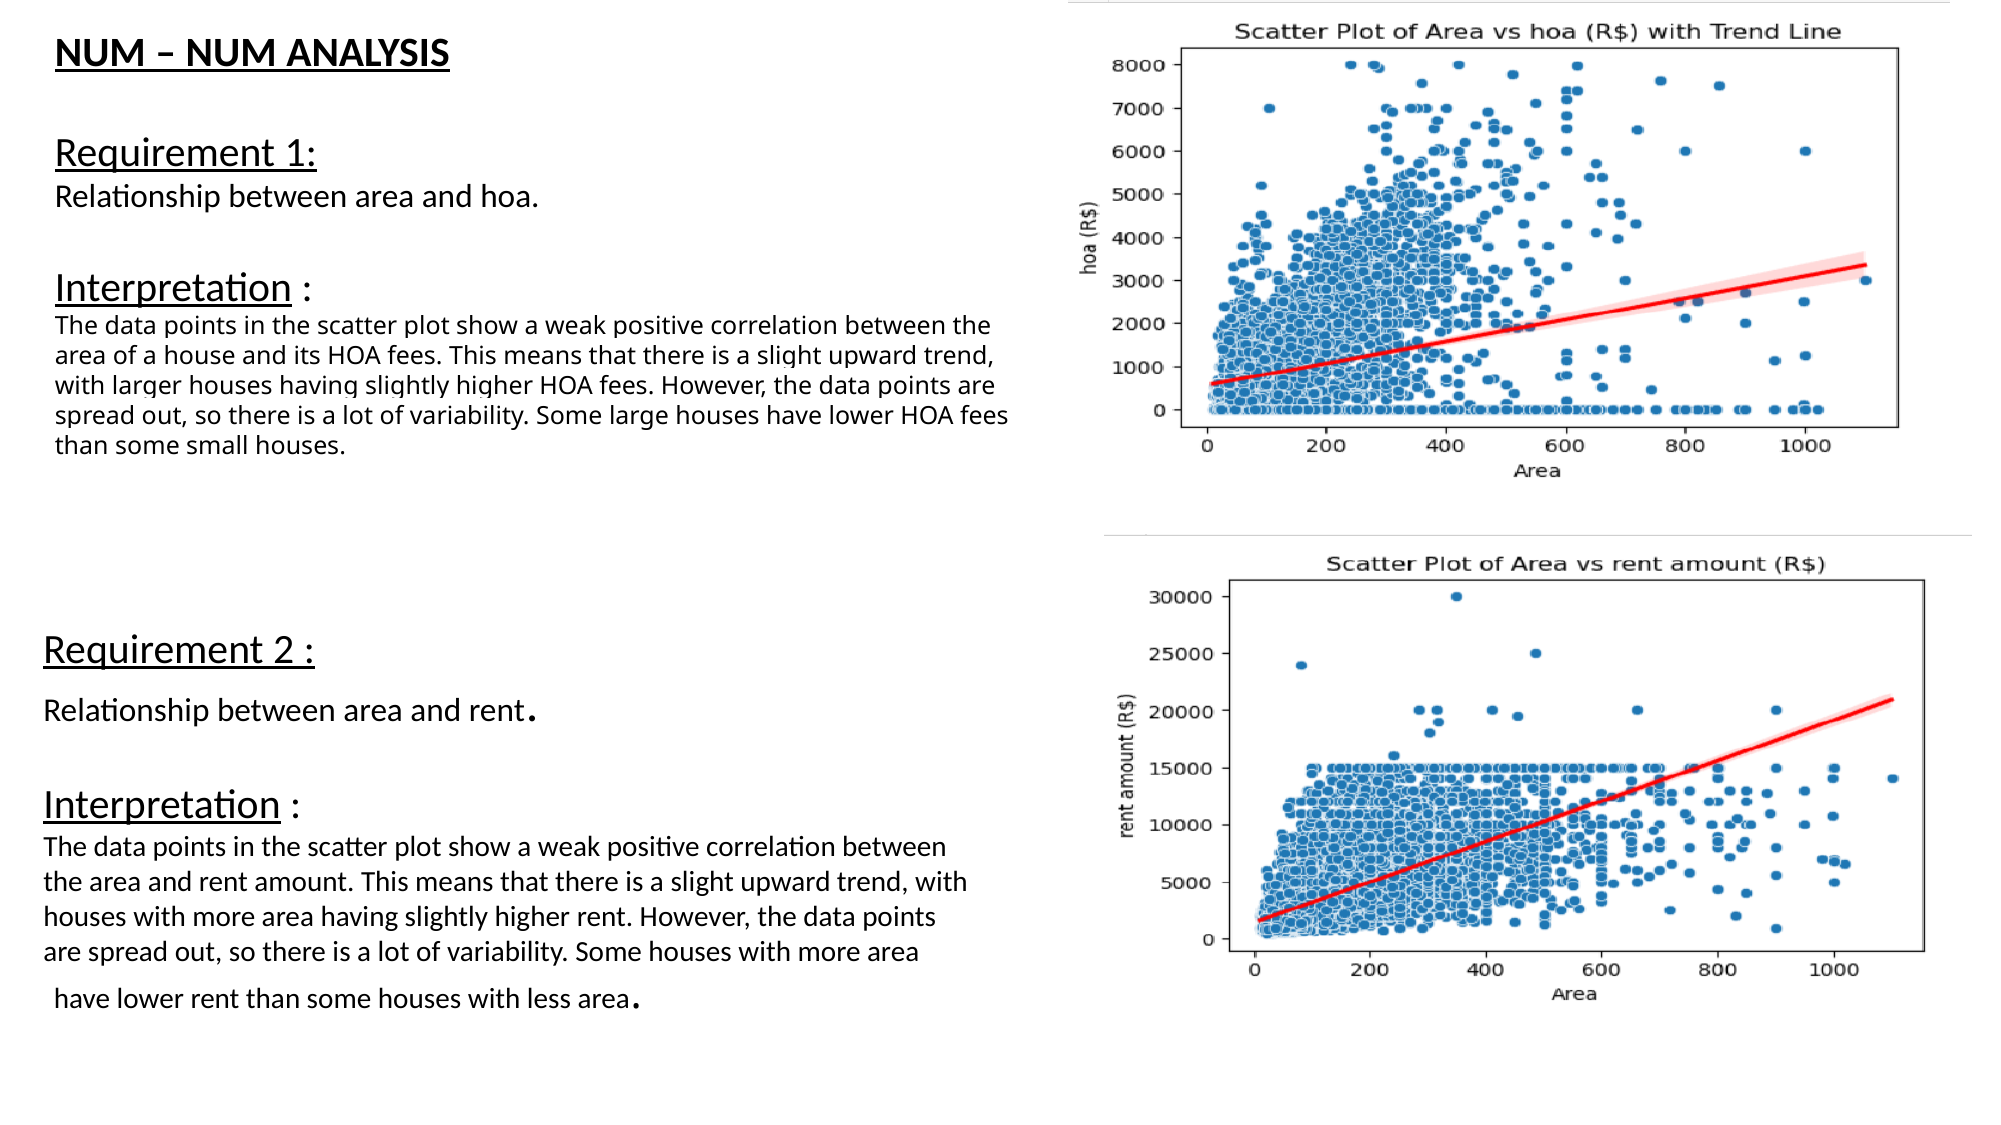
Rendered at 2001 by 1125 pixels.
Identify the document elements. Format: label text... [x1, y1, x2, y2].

text_box NUM – NUM ANALYSIS Requirement 1: Relationship between area and hoa. Interpretation : The data points in the scatter plot show a weak positive correlation between the area of a house and its HOA fees. This means that there is a slight upward trend, with larger houses having slightly higher HOA fees. However, the data points are spread out, so there is a lot of variability. Some large houses have lower HOA fees than some small houses. [39, 17, 1040, 467]
picture [1068, 0, 1950, 500]
picture [1104, 534, 1972, 1016]
text_box Requirement 2 : Relationship between area and rent. Interpretation : The data points in the scatter plot show a weak positive correlation between the area and rent amount. This means that there is a slight upward trend, with houses with more area having slightly higher rent. However, the data points are spread out, so there is a lot of variability. Some houses with more area have lower rent than some houses with less area. [28, 614, 991, 1025]
